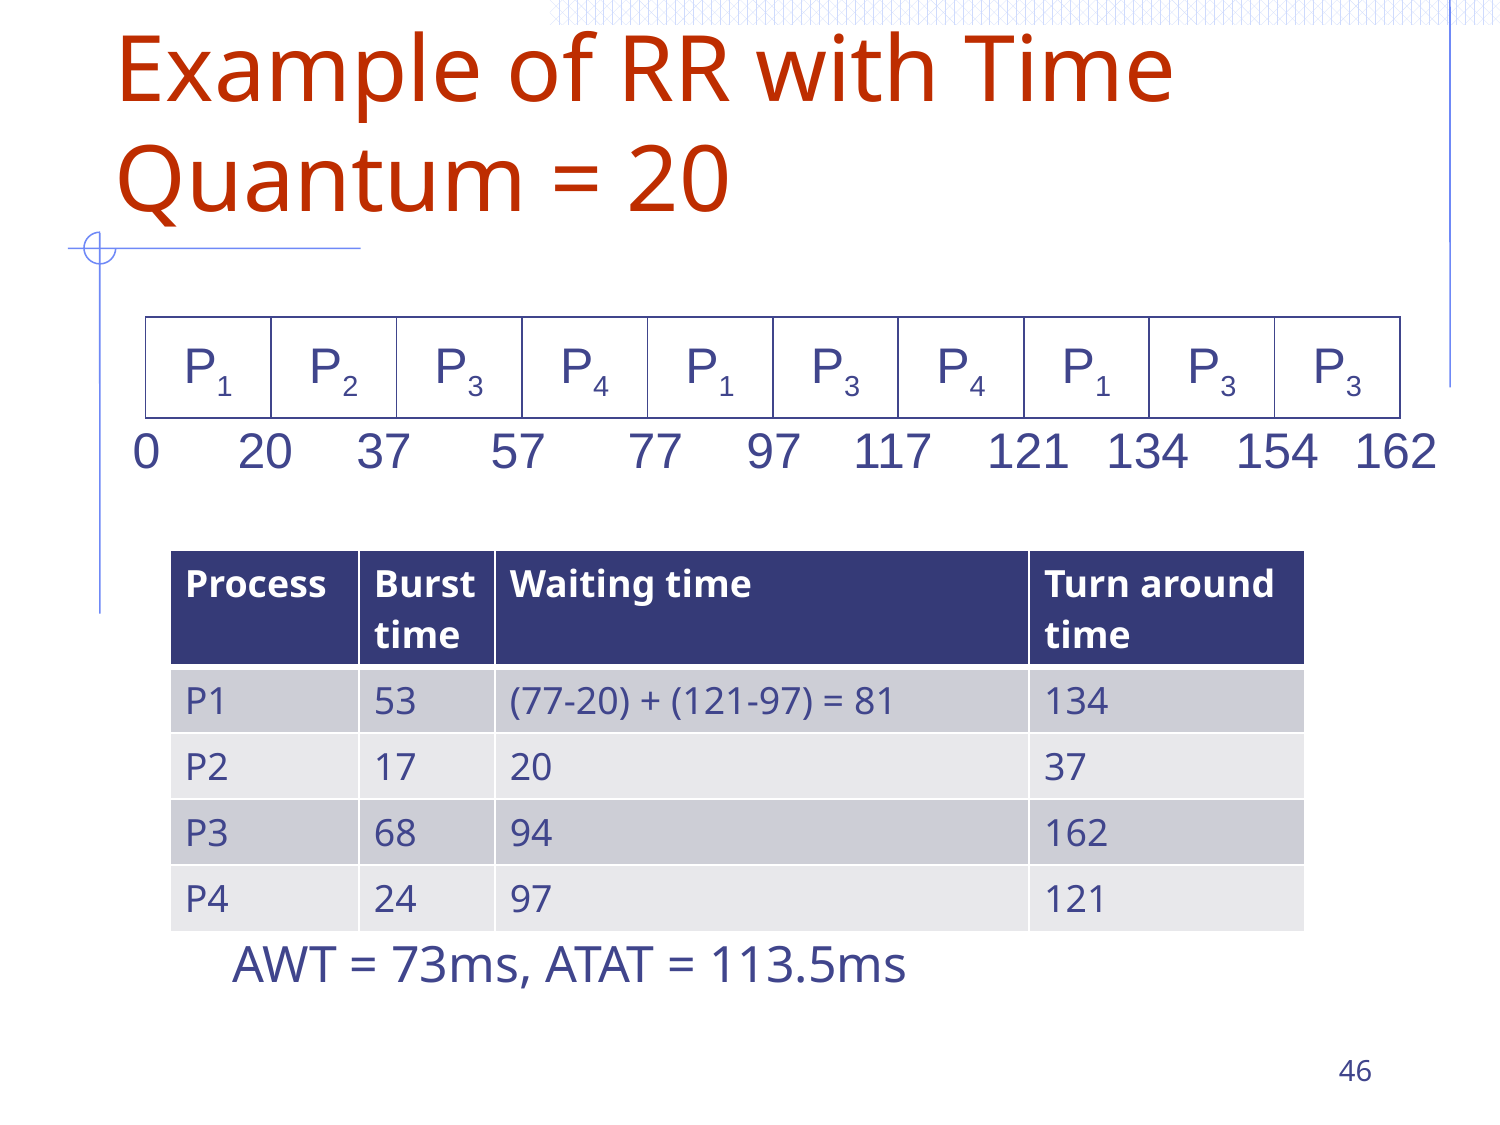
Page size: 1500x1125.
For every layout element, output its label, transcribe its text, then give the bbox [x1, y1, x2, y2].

table_cell 24 [360, 866, 494, 924]
table_cell P2 [171, 734, 358, 798]
title Example of RR with Time Quantum = 20 [99, 50, 1375, 238]
table_cell 37 [1030, 734, 1304, 798]
slide_number 46 [1074, 1025, 1388, 1100]
table_cell 162 [1030, 800, 1304, 864]
table_cell 121 [1030, 866, 1304, 931]
table_cell 94 [496, 800, 1028, 864]
table_header Turn around time [1030, 551, 1304, 664]
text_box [99, 317, 1488, 487]
table_header Process [171, 551, 358, 664]
table_cell 134 [1030, 670, 1304, 732]
table_cell 53 [360, 670, 494, 732]
text_box AWT = 73ms, ATAT = 113.5ms [217, 924, 923, 1000]
table_cell P3 [171, 800, 358, 864]
table_cell 97 [496, 866, 1028, 931]
table_cell 20 [496, 734, 1028, 798]
table_cell P4 [171, 866, 358, 931]
table_header Burst time [360, 551, 494, 664]
table_cell 17 [360, 734, 494, 798]
table_header Waiting time [496, 551, 1028, 664]
table_cell 68 [360, 800, 494, 864]
table_cell (77-20) + (121-97) = 81 [496, 670, 1028, 732]
table_cell P1 [171, 670, 358, 732]
